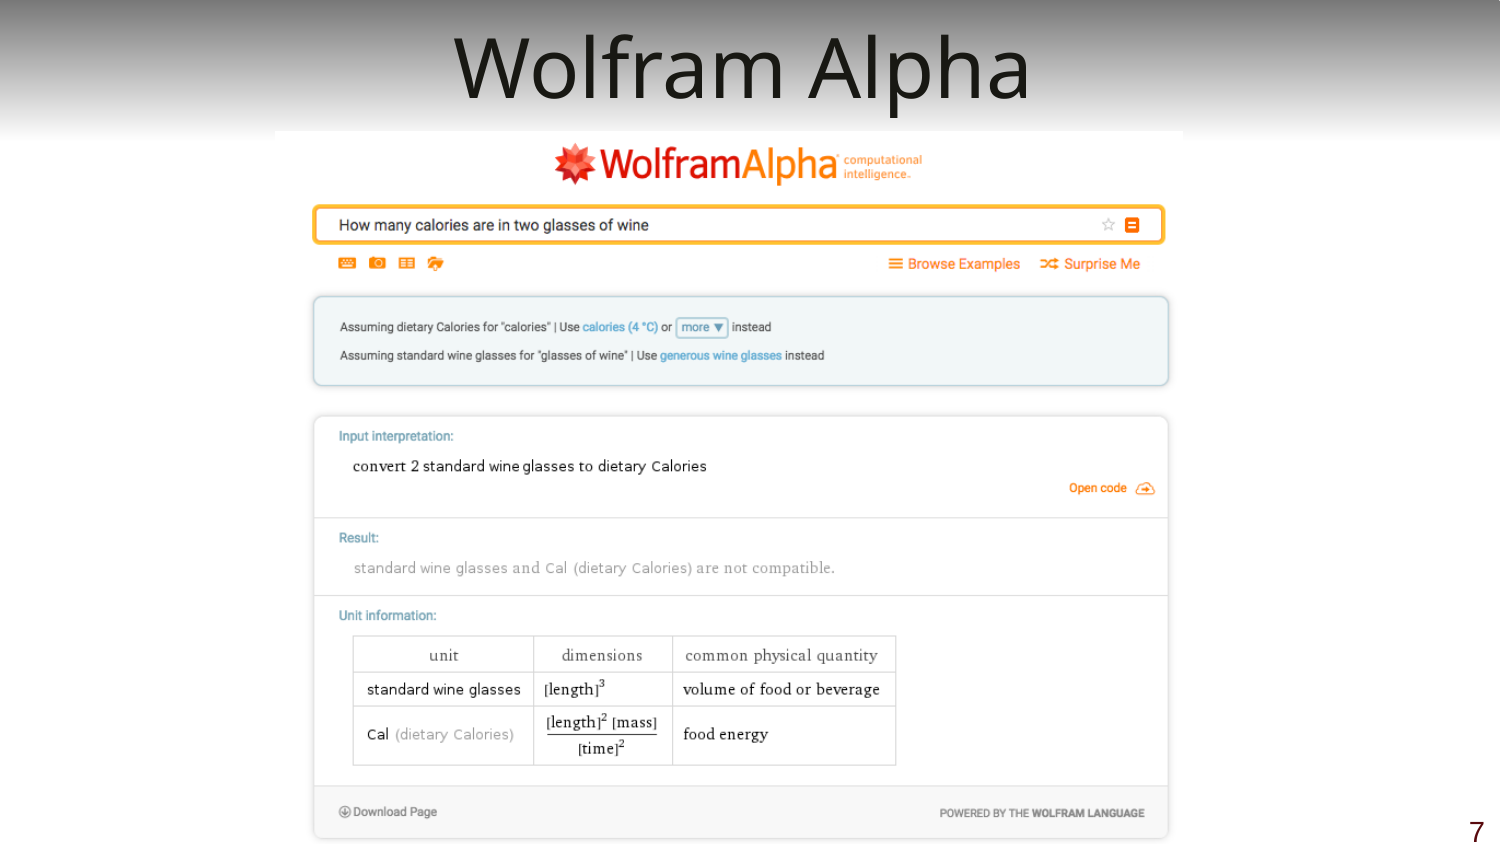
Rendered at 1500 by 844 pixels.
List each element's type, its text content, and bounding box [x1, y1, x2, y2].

slide_number 7 [1424, 806, 1500, 844]
picture [274, 130, 1184, 844]
title Wolfram Alpha [12, 0, 1475, 132]
